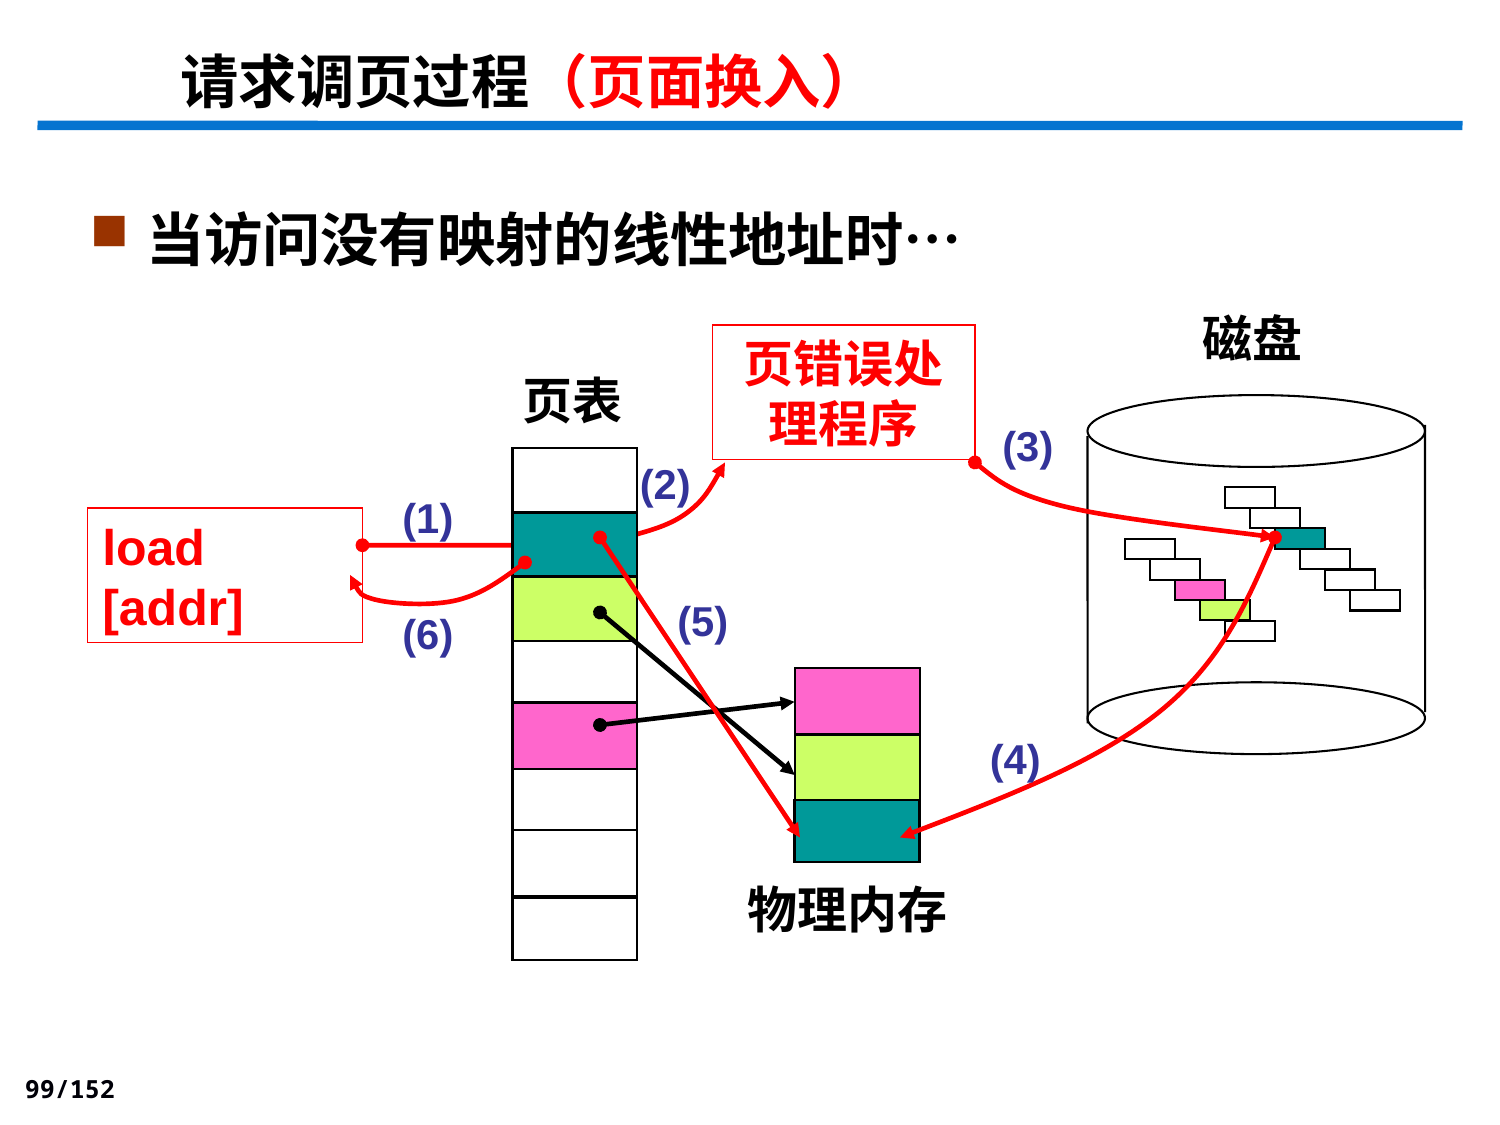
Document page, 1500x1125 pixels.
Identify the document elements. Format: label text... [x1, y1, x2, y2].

text_box 当访问没有映射的线性地址时… [75, 174, 1375, 317]
title 请求调页过程（页面换入） [165, 37, 1413, 149]
text_box load [addr] [87, 507, 363, 643]
text_box [349, 572, 382, 602]
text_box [506, 299, 1426, 961]
text_box [356, 539, 382, 552]
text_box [387, 412, 1101, 791]
